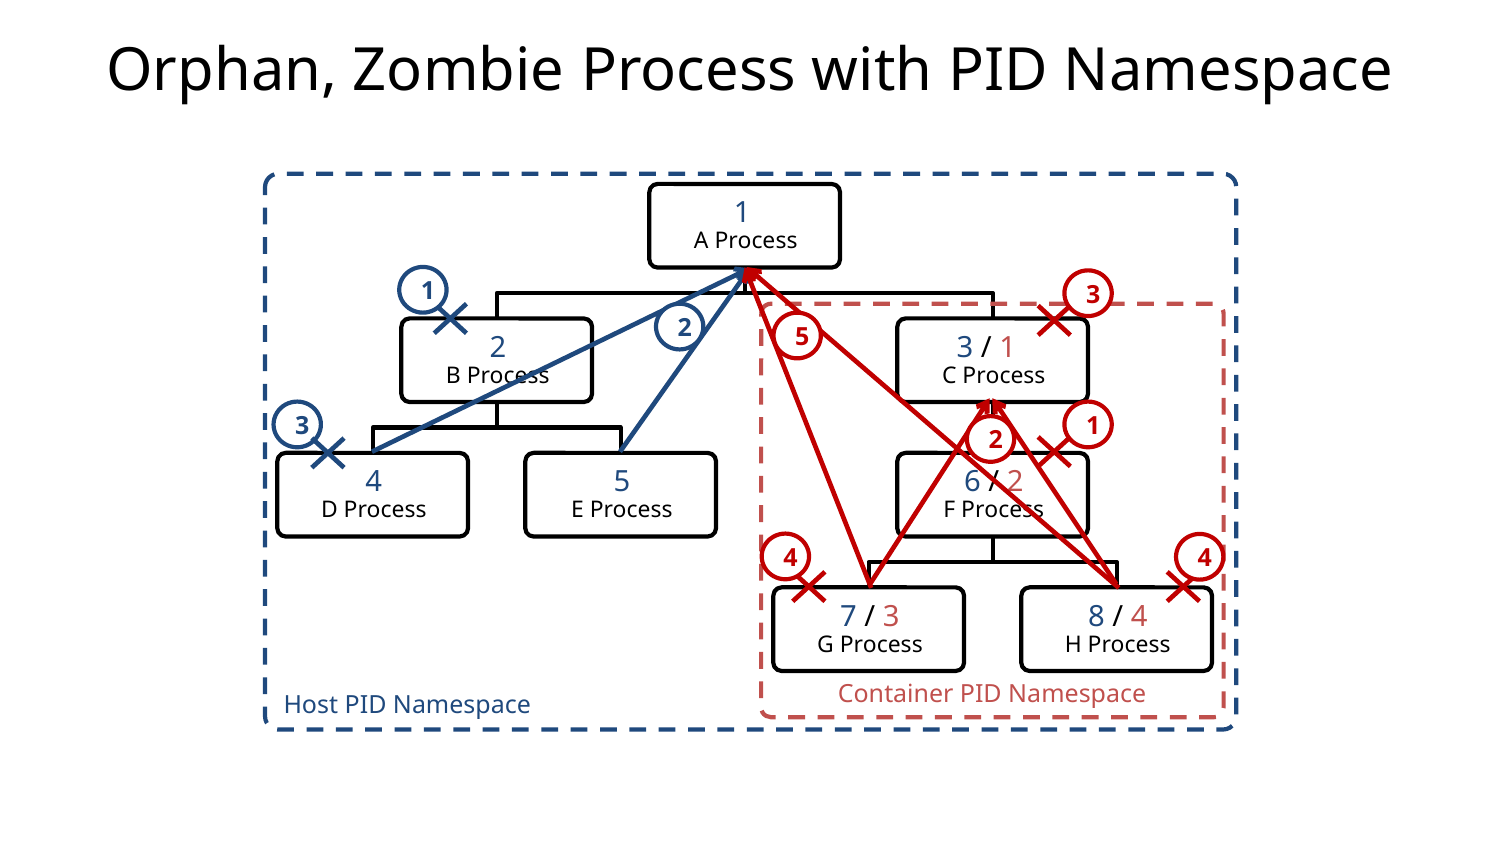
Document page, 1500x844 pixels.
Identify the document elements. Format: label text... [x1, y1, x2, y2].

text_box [311, 437, 345, 468]
title Orphan, Zombie Process with PID Namespace [75, 0, 1425, 138]
text_box Container PID Namespace [1216, 304, 1226, 552]
text_box Host PID Namespace [262, 172, 1239, 732]
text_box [1166, 571, 1200, 602]
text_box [792, 597, 826, 602]
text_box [371, 267, 741, 452]
text_box Container PID Namespace [759, 568, 1226, 720]
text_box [276, 161, 1213, 694]
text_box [746, 266, 1120, 589]
text_box 4 [1216, 537, 1226, 577]
